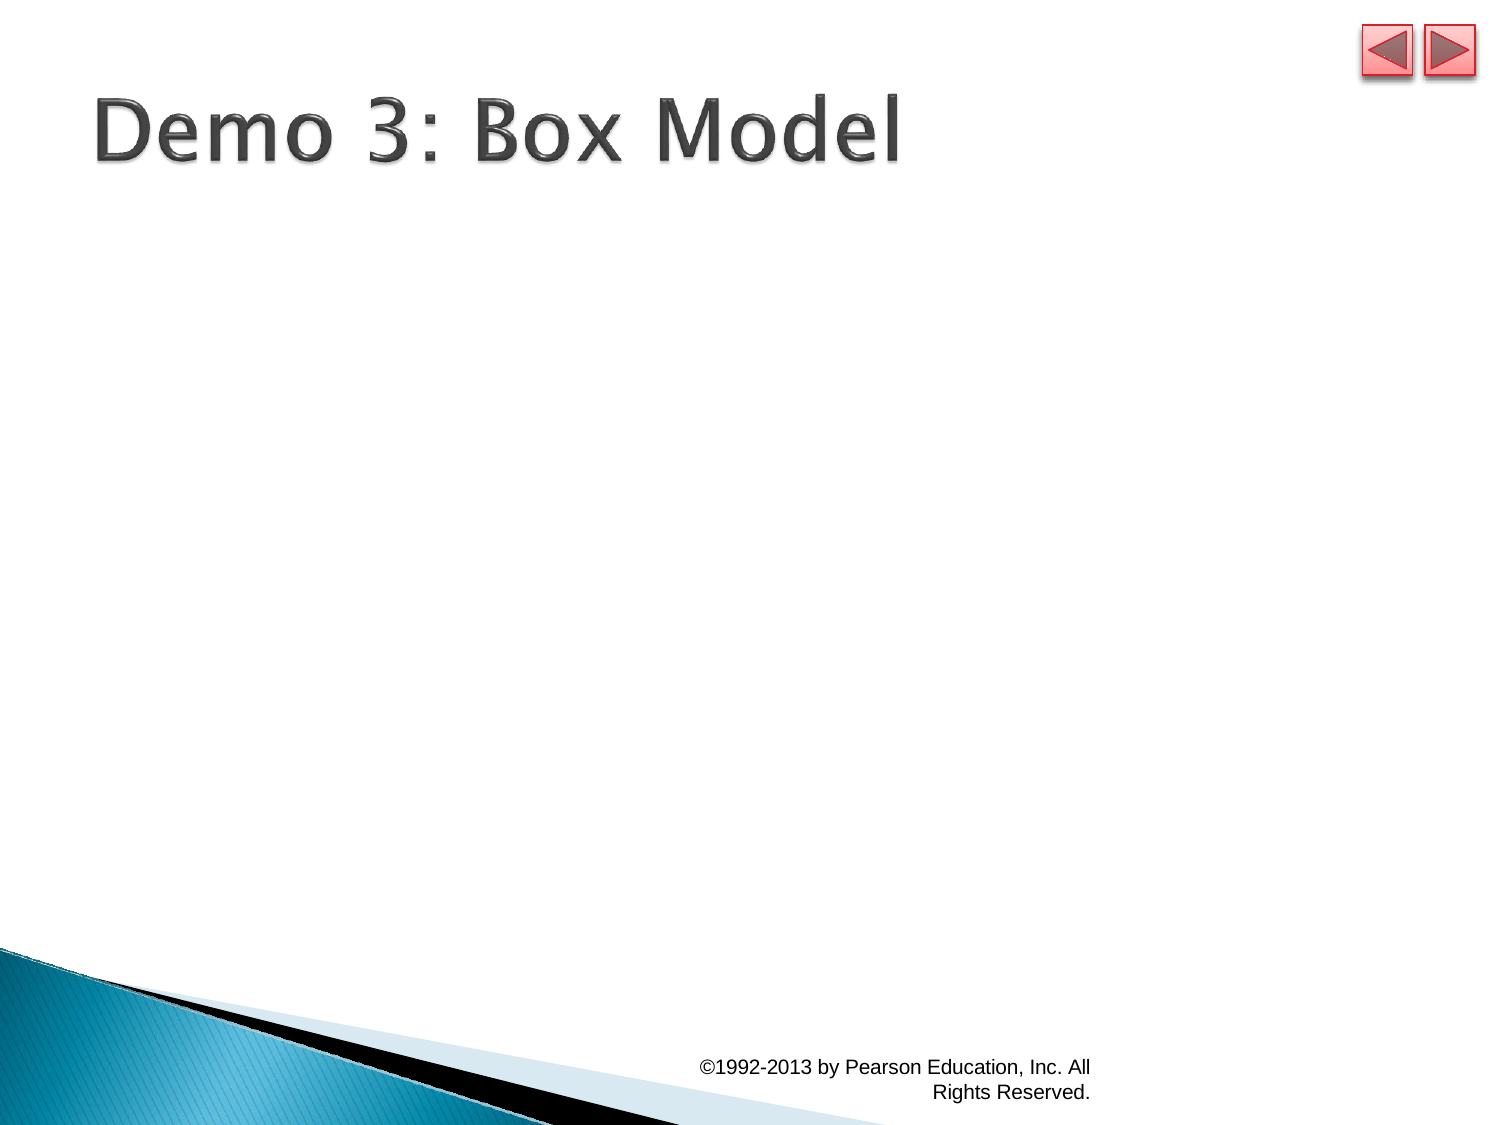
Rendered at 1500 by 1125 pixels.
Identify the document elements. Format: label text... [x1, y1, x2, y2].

footer ©1992-2013 by Pearson Education, Inc. All Rights Reserved. [691, 1053, 1092, 1125]
picture [0, 948, 558, 1125]
picture [1352, 21, 1484, 90]
text_box [95, 93, 899, 167]
